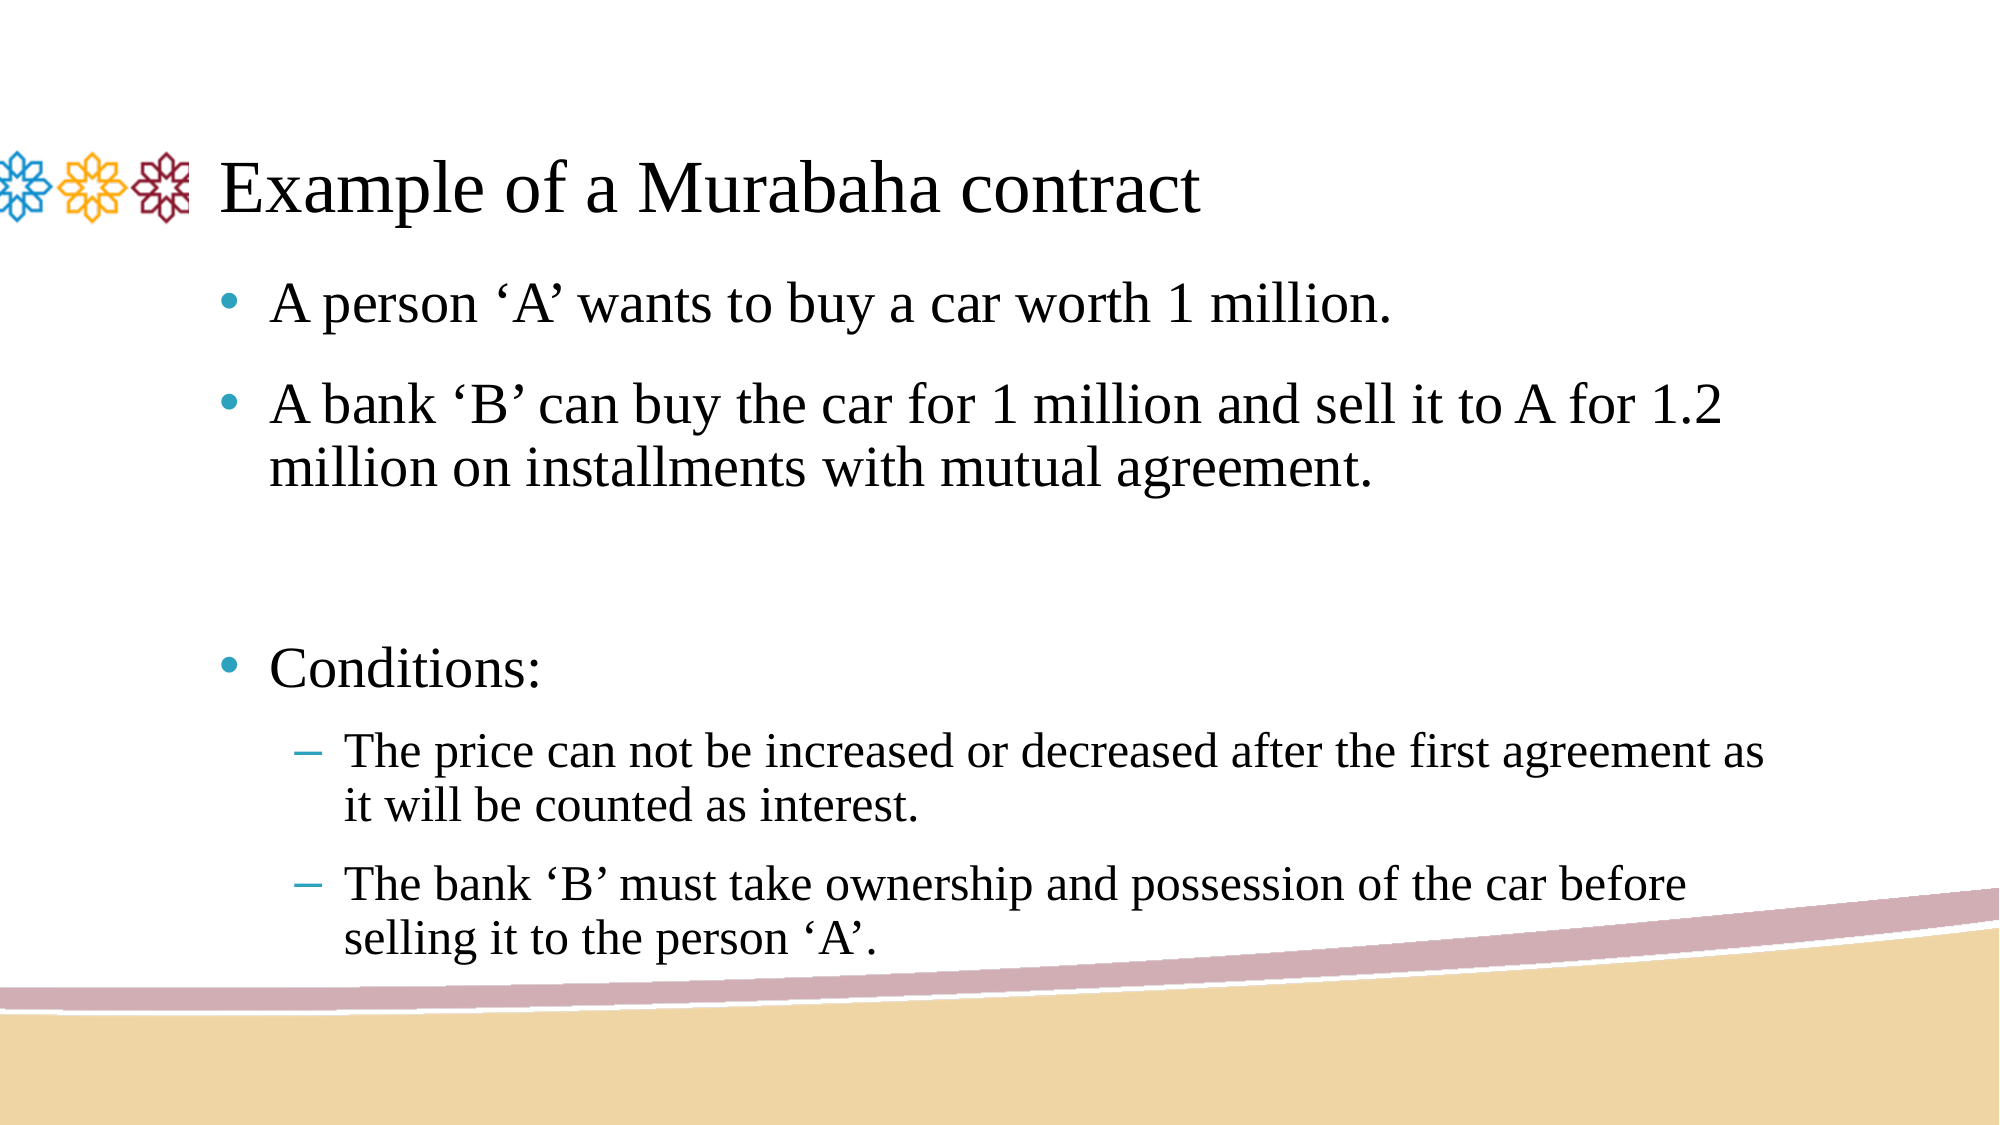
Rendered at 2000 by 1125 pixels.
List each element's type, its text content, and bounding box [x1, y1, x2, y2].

title Example of a Murabaha contract [200, 24, 1800, 238]
list A person ‘A’ wants to buy a car worth 1 million. A bank ‘B’ can buy the car for 1 million and sell it to A for 1.2 million on installments with mutual agreement. Conditions: The price can not be increased or decreased after the first agreement as it will be counted as interest. The bank ‘B’ must take ownership and possession of the car before selling it to the person ‘A’. [200, 262, 1800, 1013]
picture [0, 887, 2000, 1125]
picture [0, 137, 189, 232]
